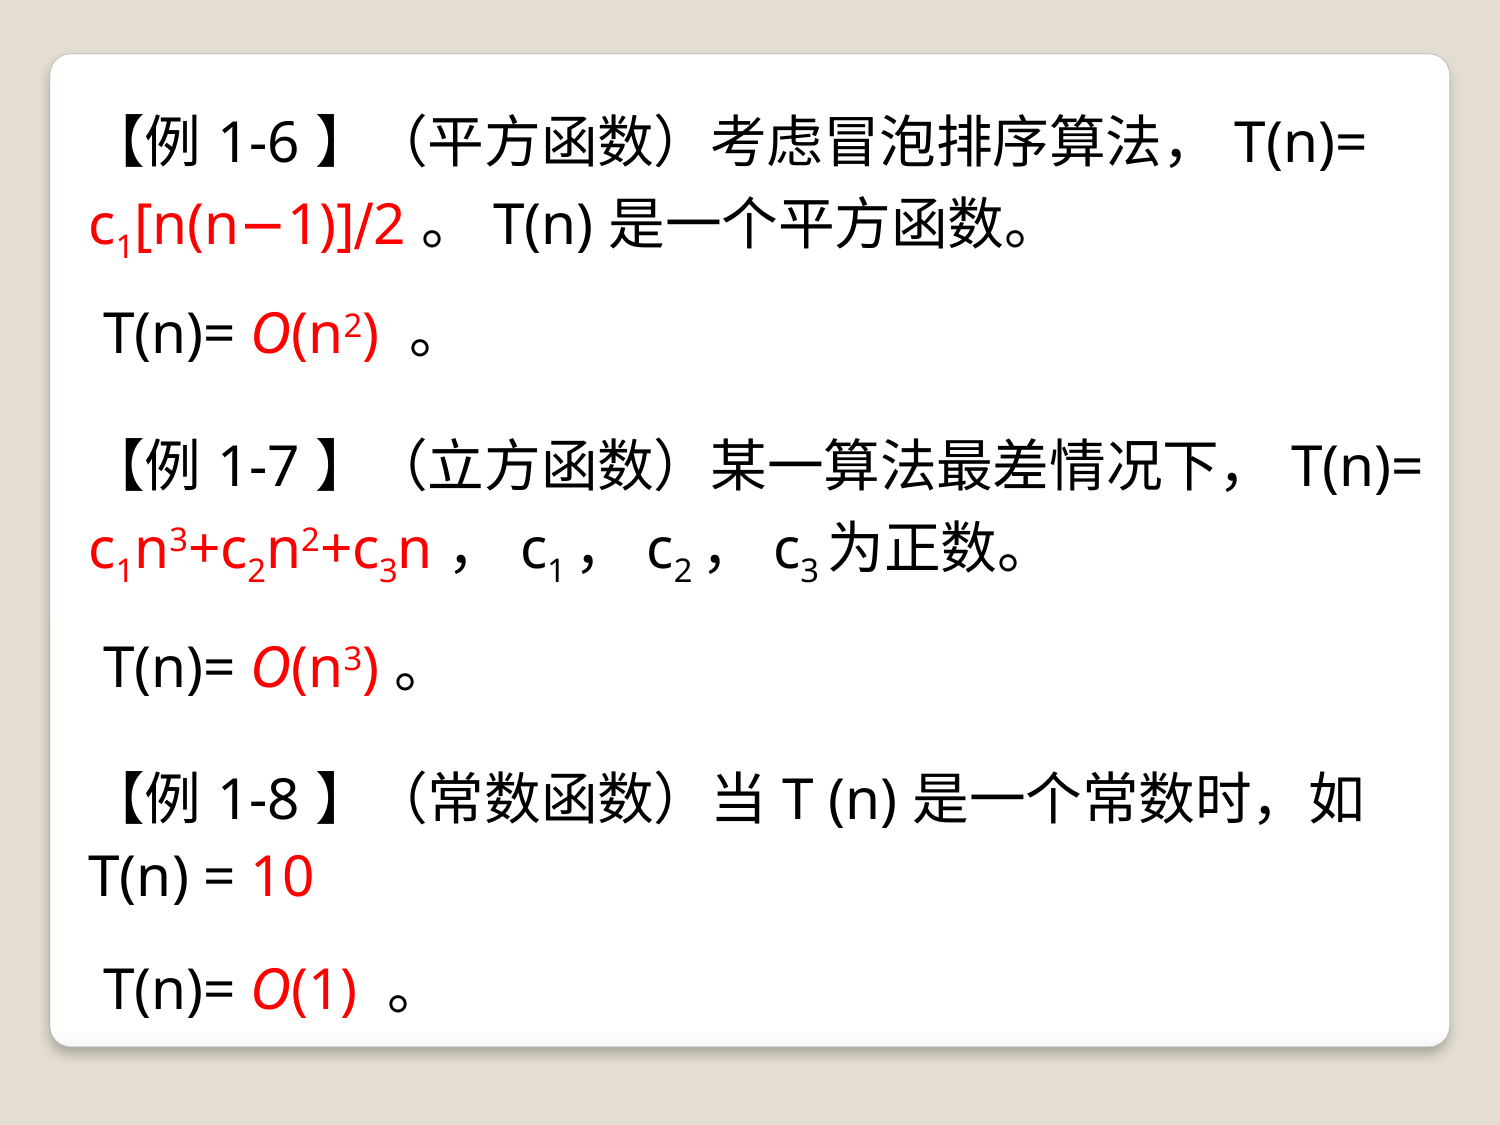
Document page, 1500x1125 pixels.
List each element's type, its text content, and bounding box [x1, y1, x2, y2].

list 【例1-6】（平方函数）考虑冒泡排序算法，T(n)= c1[n(n−1)]∕2。T(n)是一个平方函数。 T(n)= O(n2) 。 【例1-7】（立方函数）某一算法最差情况下，T(n)= c1n3+c2n2+c3n，c1，c2，c3为正数。 T(n)= O(n3)。 【例1-8】（常数函数）当T (n)是一个常数时，如T(n) = 10 T(n)= O(1) 。 [58, 82, 1442, 1035]
